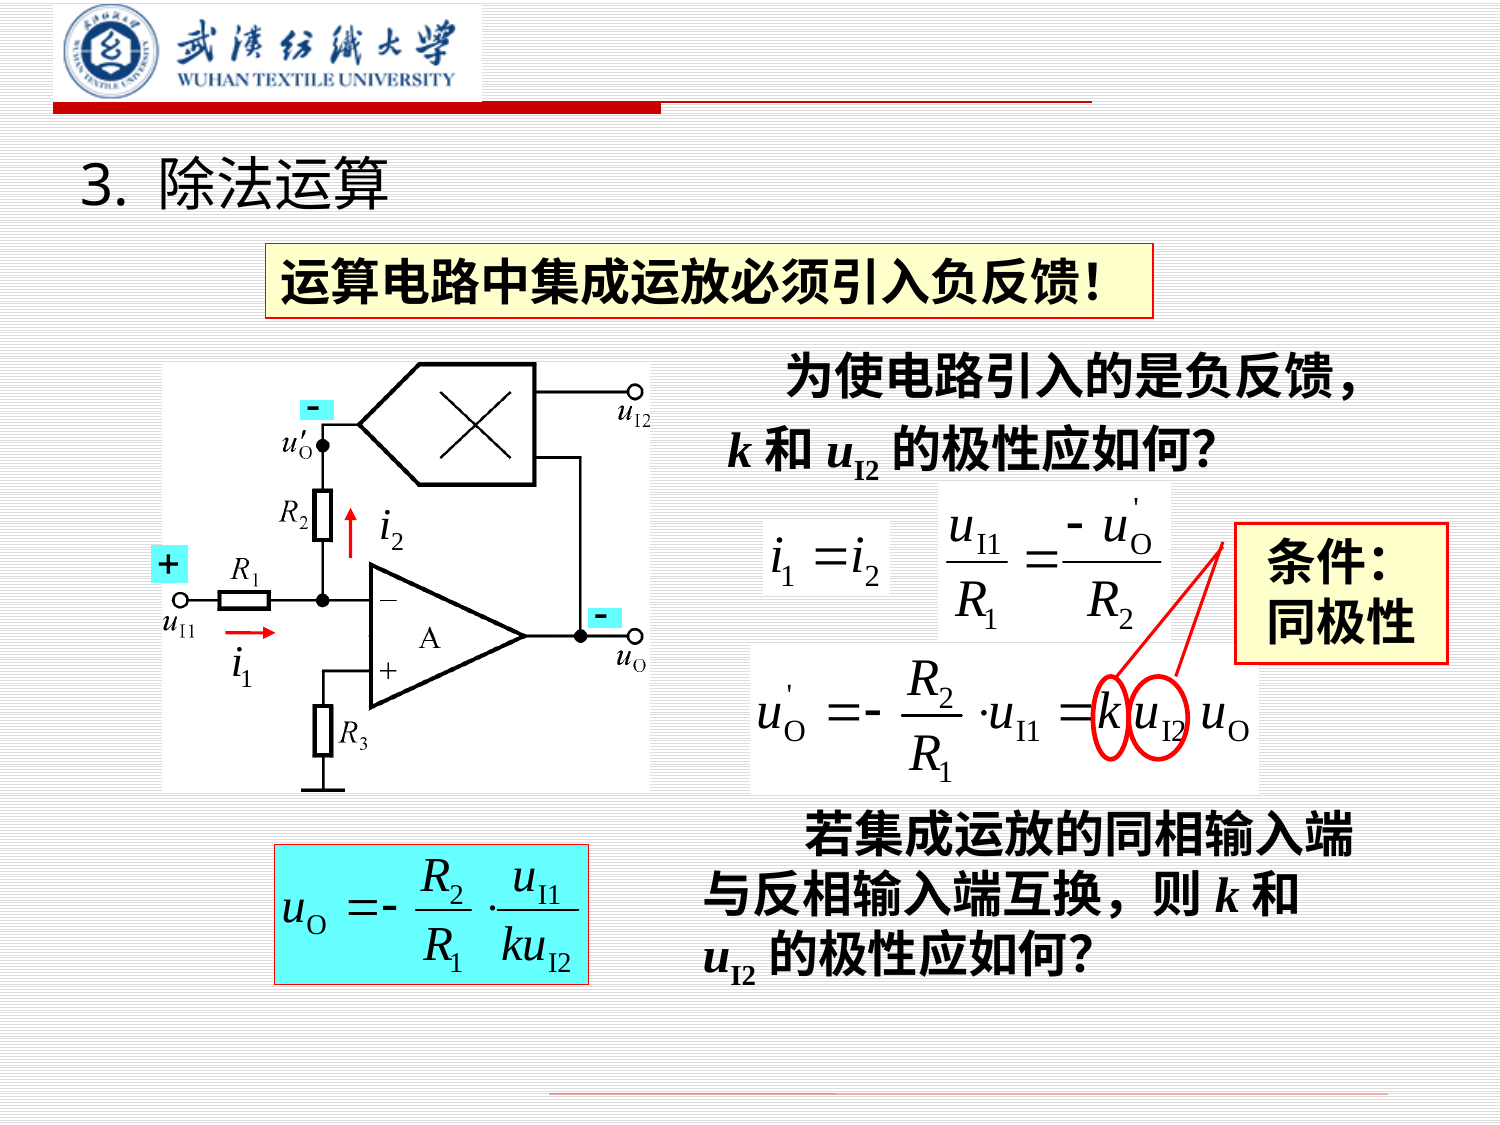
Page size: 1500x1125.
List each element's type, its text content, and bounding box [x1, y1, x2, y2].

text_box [299, 399, 335, 421]
picture [53, 4, 482, 102]
text_box 为使电路引入的是负反馈，k和uI2的极性应如何？ [712, 324, 1400, 494]
text_box 若集成运放的同相输入端与反相输入端互换，则k和uI2的极性应如何？ [687, 795, 1376, 999]
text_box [350, 494, 411, 558]
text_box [162, 362, 651, 792]
text_box 运算电路中集成运放必须引入负反馈！ [265, 243, 1153, 319]
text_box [225, 632, 276, 696]
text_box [150, 545, 189, 584]
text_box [275, 844, 589, 984]
title 3. 除法运算 [64, 136, 916, 225]
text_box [762, 520, 891, 596]
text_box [749, 645, 1260, 795]
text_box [937, 482, 1171, 642]
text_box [587, 607, 623, 629]
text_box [1092, 522, 1448, 760]
